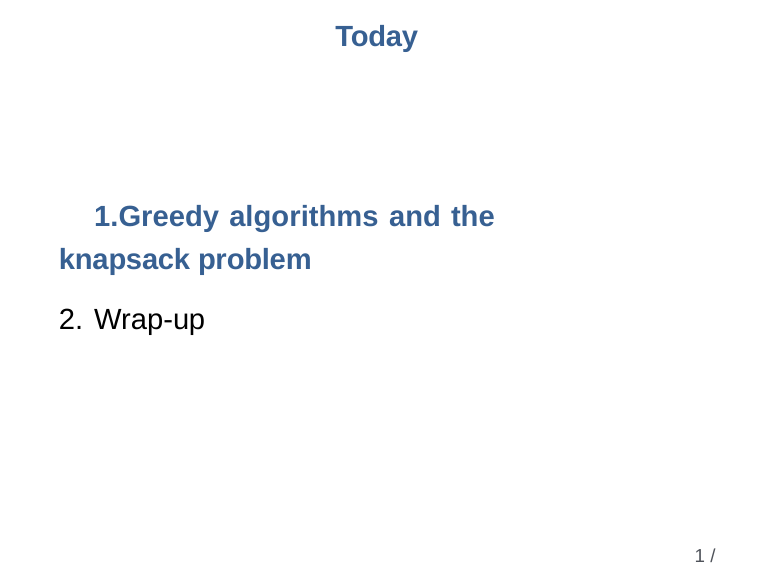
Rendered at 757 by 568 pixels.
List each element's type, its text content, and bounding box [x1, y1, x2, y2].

text_box Greedy algorithms and the knapsack problem Wrap-up [56, 187, 619, 336]
slide_number 1 / 27 [678, 542, 740, 568]
text_box Today [333, 13, 423, 52]
